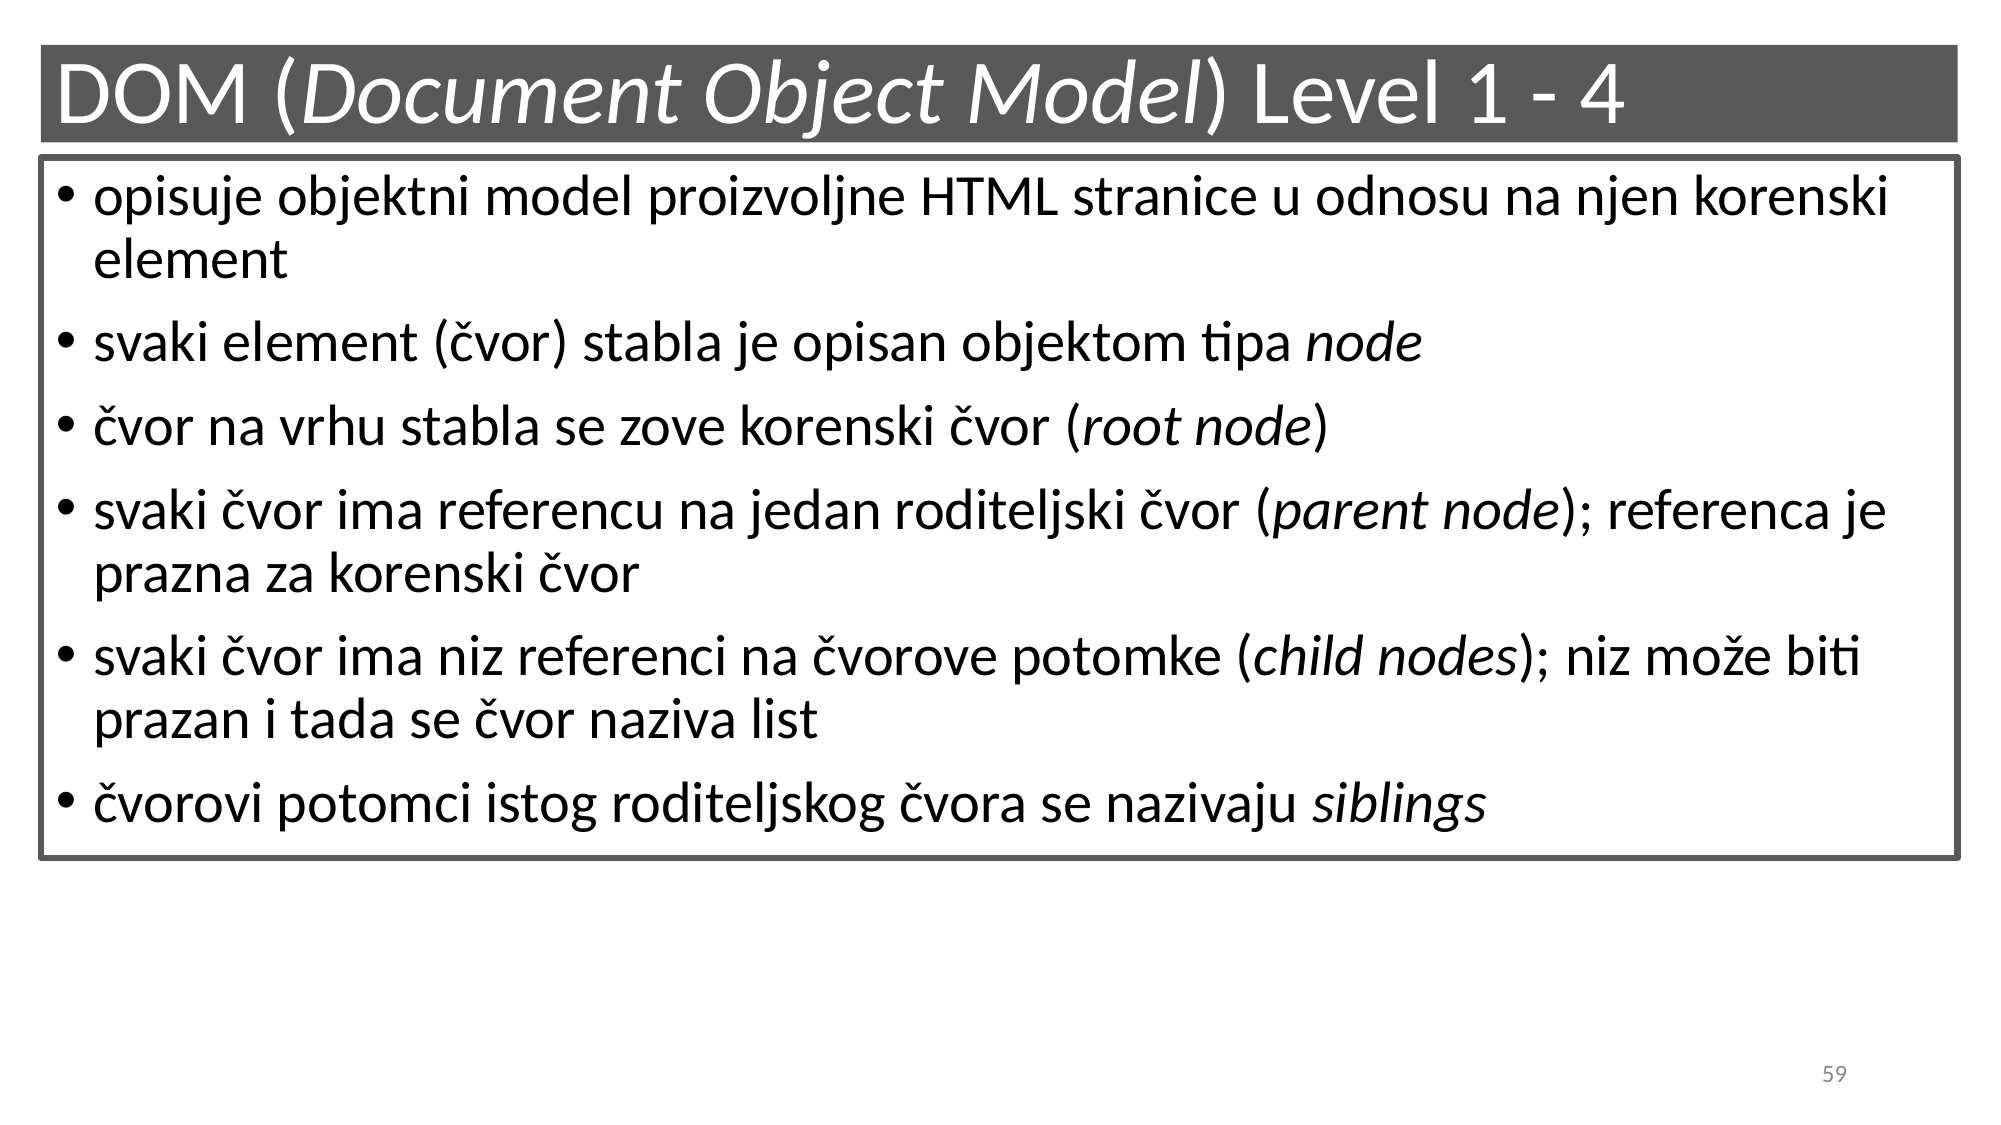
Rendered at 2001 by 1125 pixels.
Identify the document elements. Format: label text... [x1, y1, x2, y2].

title DOM (Document Object Model) Level 1 - 4 [40, 44, 1958, 143]
slide_number 59 [1412, 1042, 1863, 1103]
list opisuje objektni model proizvoljne HTML stranice u odnosu na njen korenski element svaki element (čvor) stabla je opisan objektom tipa node čvor na vrhu stabla se zove korenski čvor (root node) svaki čvor ima referencu na jedan roditeljski čvor (parent node); referenca je prazna za korenski čvor svaki čvor ima niz referenci na čvorove potomke (child nodes); niz može biti prazan i tada se čvor naziva list čvorovi potomci istog roditeljskog čvora se nazivaju siblings [40, 157, 1958, 858]
